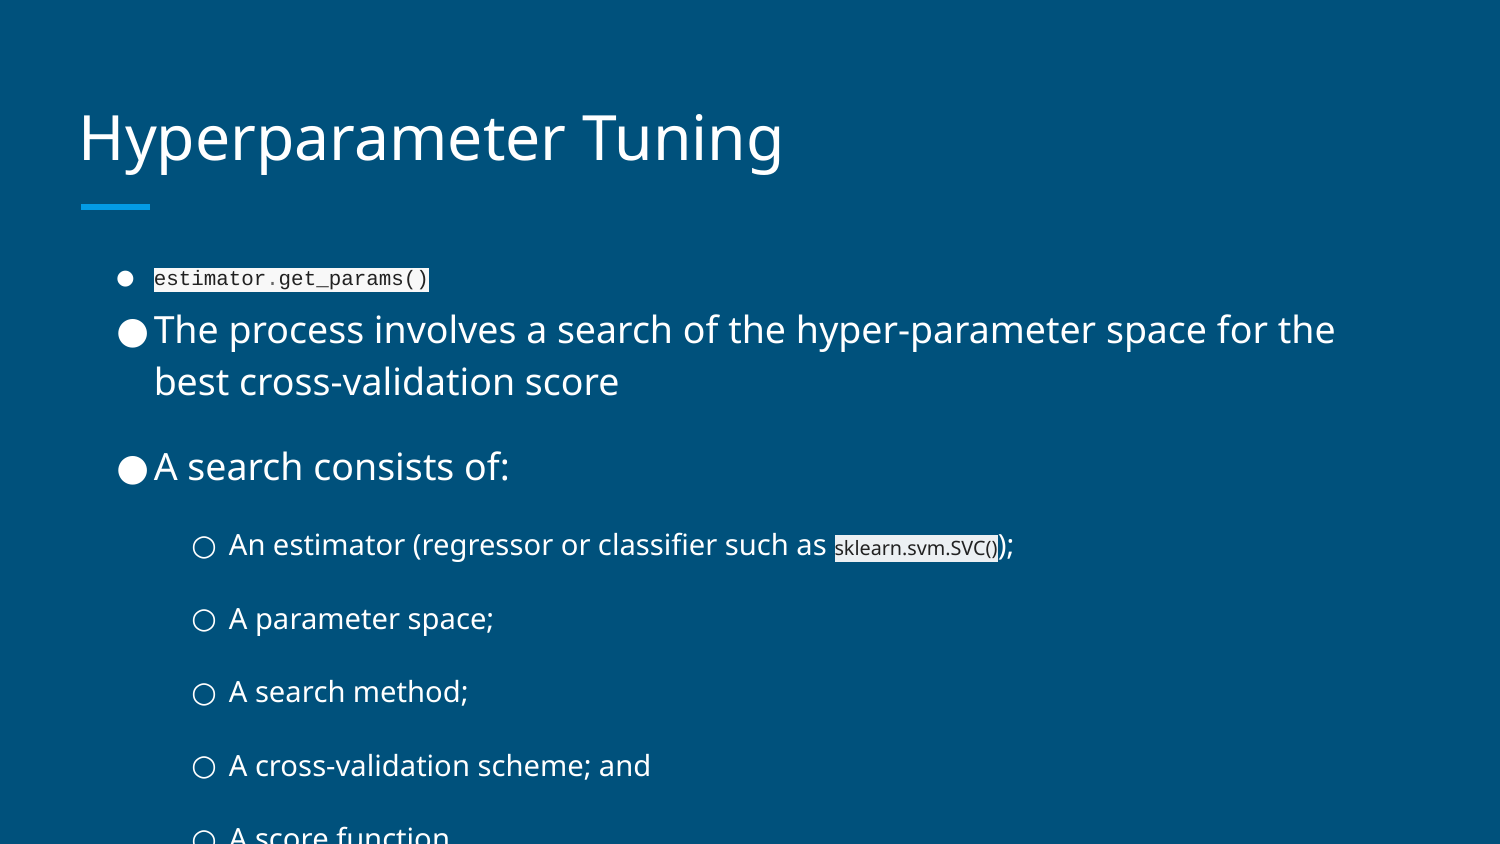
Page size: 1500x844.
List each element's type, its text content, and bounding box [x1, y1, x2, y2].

title Hyperparameter Tuning [63, 75, 1437, 188]
list estimator.get_params() The process involves a search of the hyper-parameter space for the best cross-validation score A search consists of: An estimator (regressor or classifier such as sklearn.svm.SVC()); A parameter space; A search method; A cross-validation scheme; and A score function [63, 244, 1437, 750]
